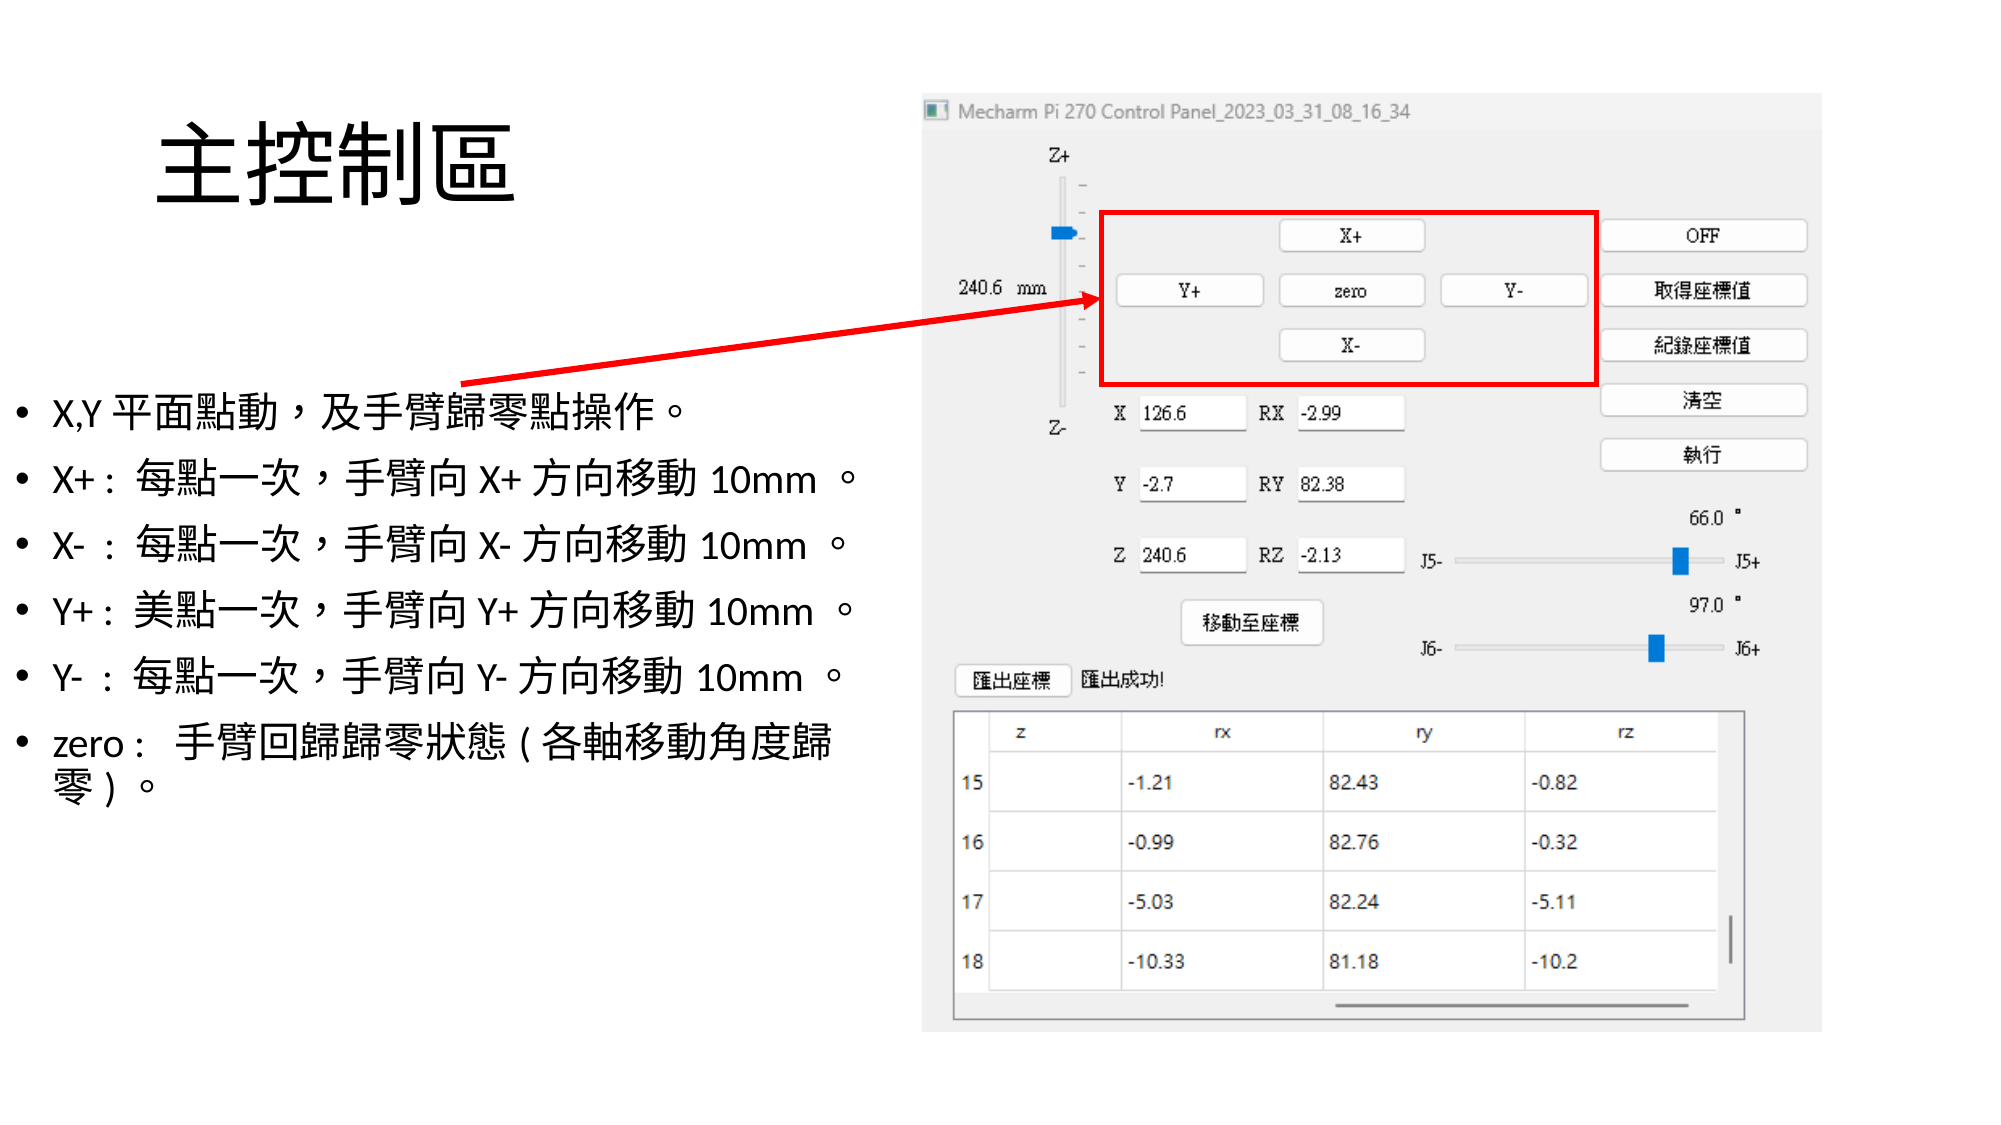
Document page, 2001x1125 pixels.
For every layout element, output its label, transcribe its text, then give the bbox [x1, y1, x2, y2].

list X,Y平面點動，及手臂歸零點操作。 X+ : 每點一次，手臂向X+方向移動10mm。 X- : 每點一次，手臂向X-方向移動10mm。 Y+ : 美點一次，手臂向Y+方向移動10mm。 Y- : 每點一次，手臂向Y-方向移動10mm。 zero : 手臂回歸歸零狀態(各軸移動角度歸零)。 [0, 384, 921, 976]
title 主控制區 [137, 59, 821, 278]
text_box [460, 298, 1102, 385]
picture [921, 93, 1822, 1032]
